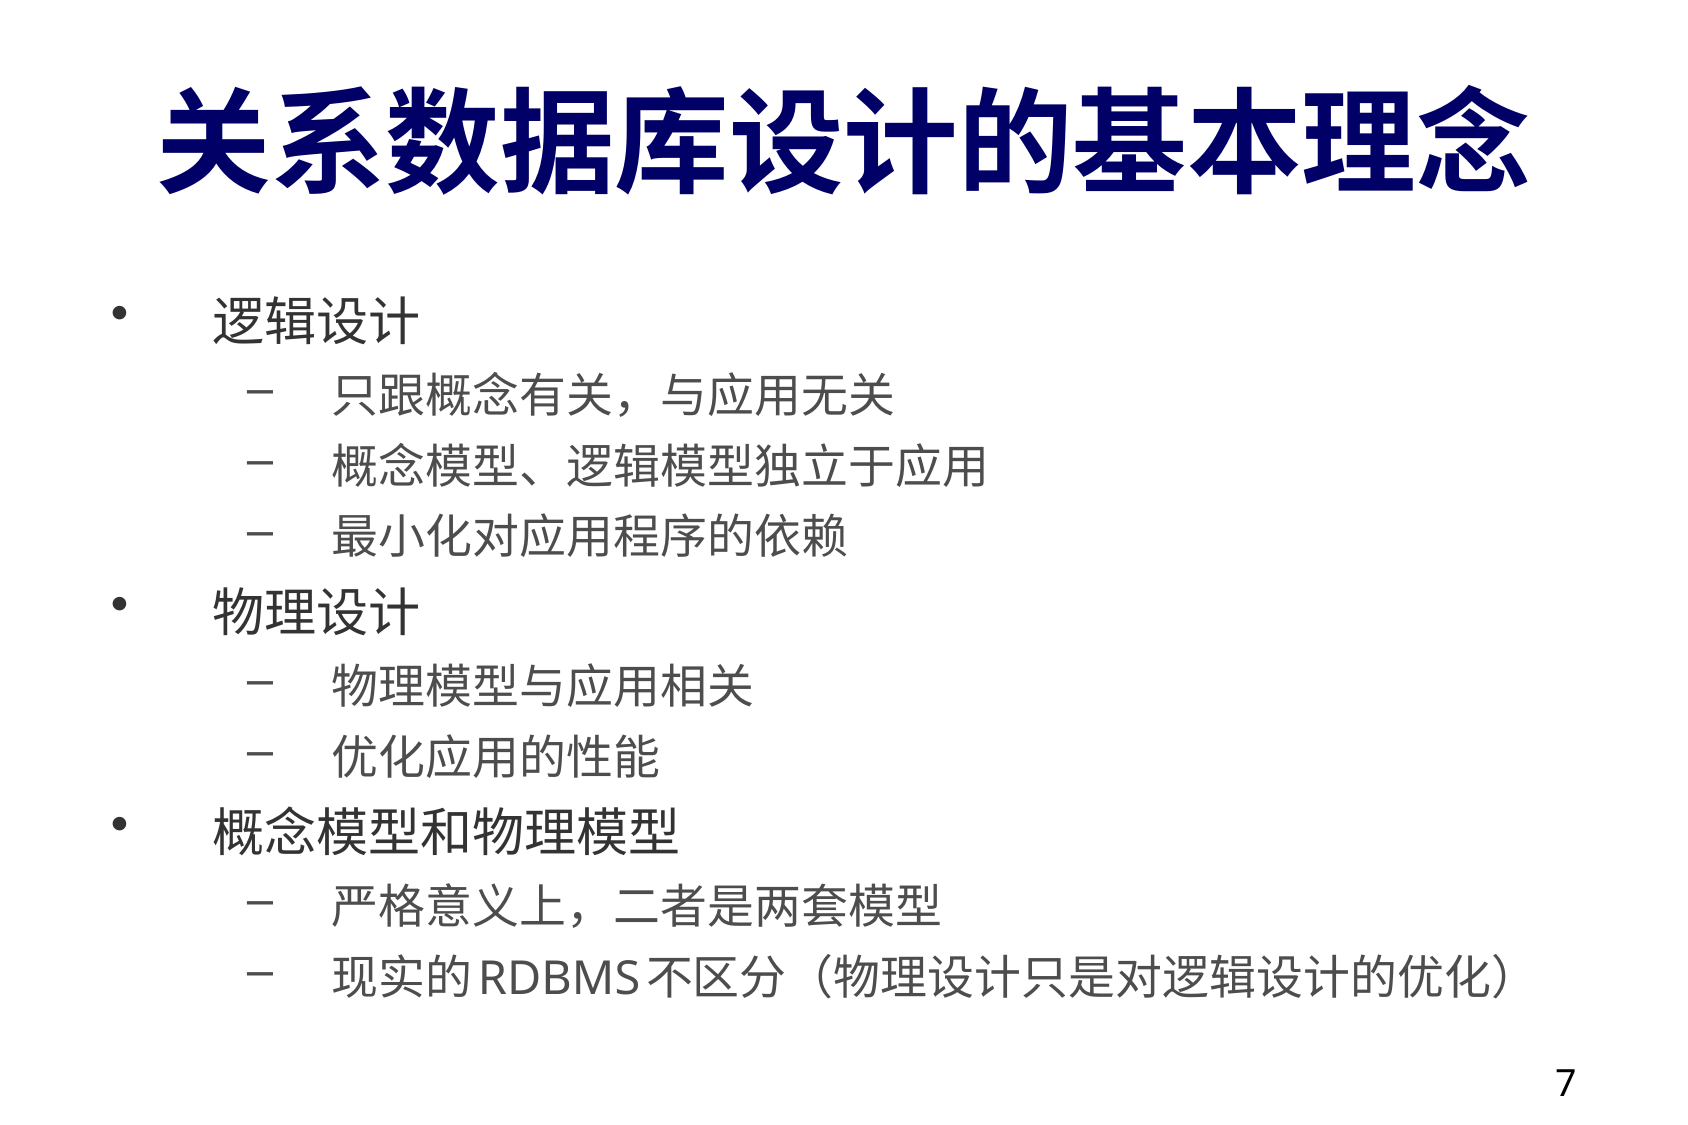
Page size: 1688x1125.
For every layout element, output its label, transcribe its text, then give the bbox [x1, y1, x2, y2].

title 关系数据库设计的基本理念 [84, 45, 1604, 233]
list 逻辑设计 只跟概念有关，与应用无关 概念模型、逻辑模型独立于应用 最小化对应用程序的依赖 物理设计 物理模型与应用相关 优化应用的性能 概念模型和物理模型 严格意义上，二者是两套模型 现实的RDBMS不区分（物理设计只是对逻辑设计的优化） [84, 262, 1604, 1019]
slide_number 7 [1209, 1045, 1604, 1124]
